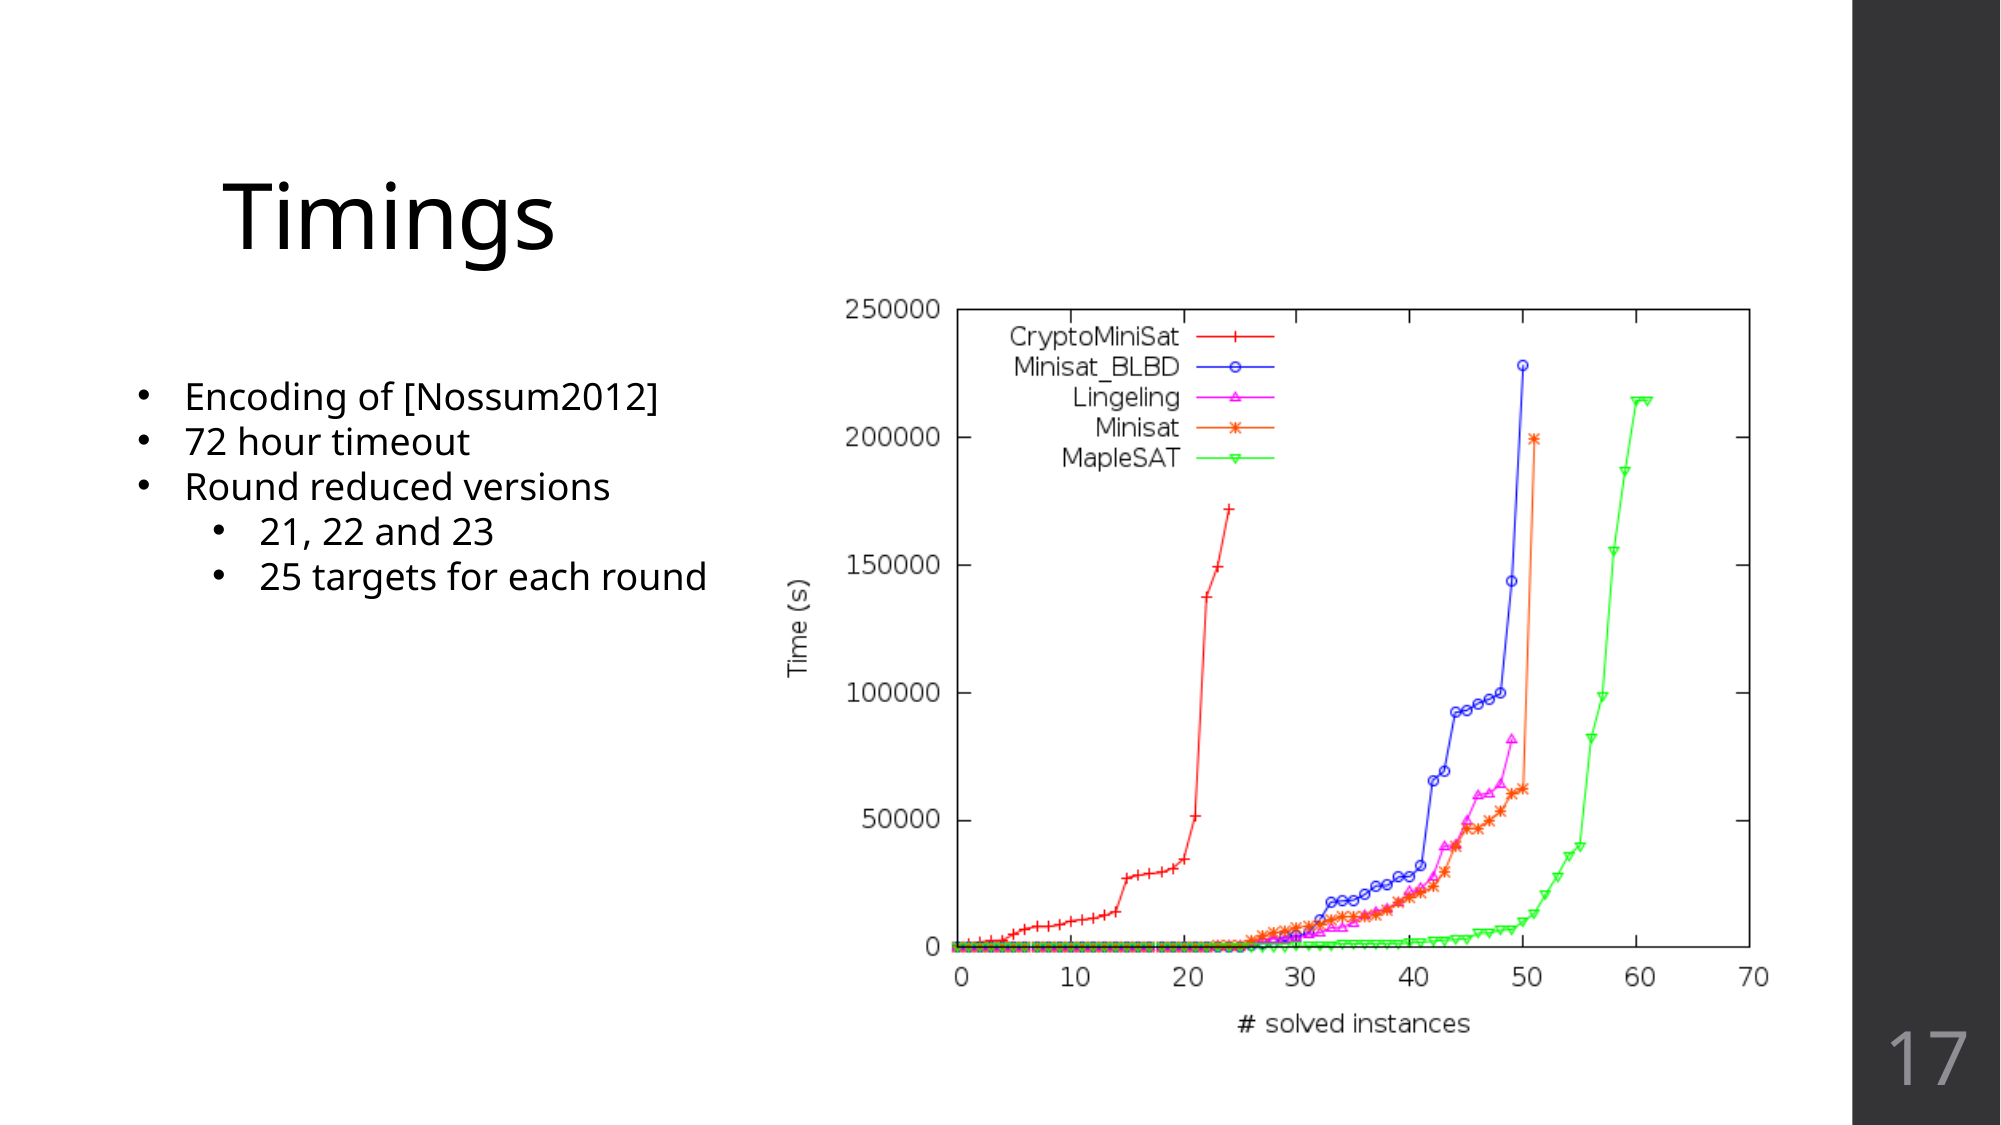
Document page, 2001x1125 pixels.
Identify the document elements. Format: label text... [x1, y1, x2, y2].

text_box Encoding of [Nossum2012] 72 hour timeout Round reduced versions 21, 22 and 23 25 targets for each round [122, 365, 724, 605]
title Timings [206, 60, 1797, 278]
picture [775, 277, 1798, 1044]
slide_number 17 [1852, 1012, 2000, 1110]
